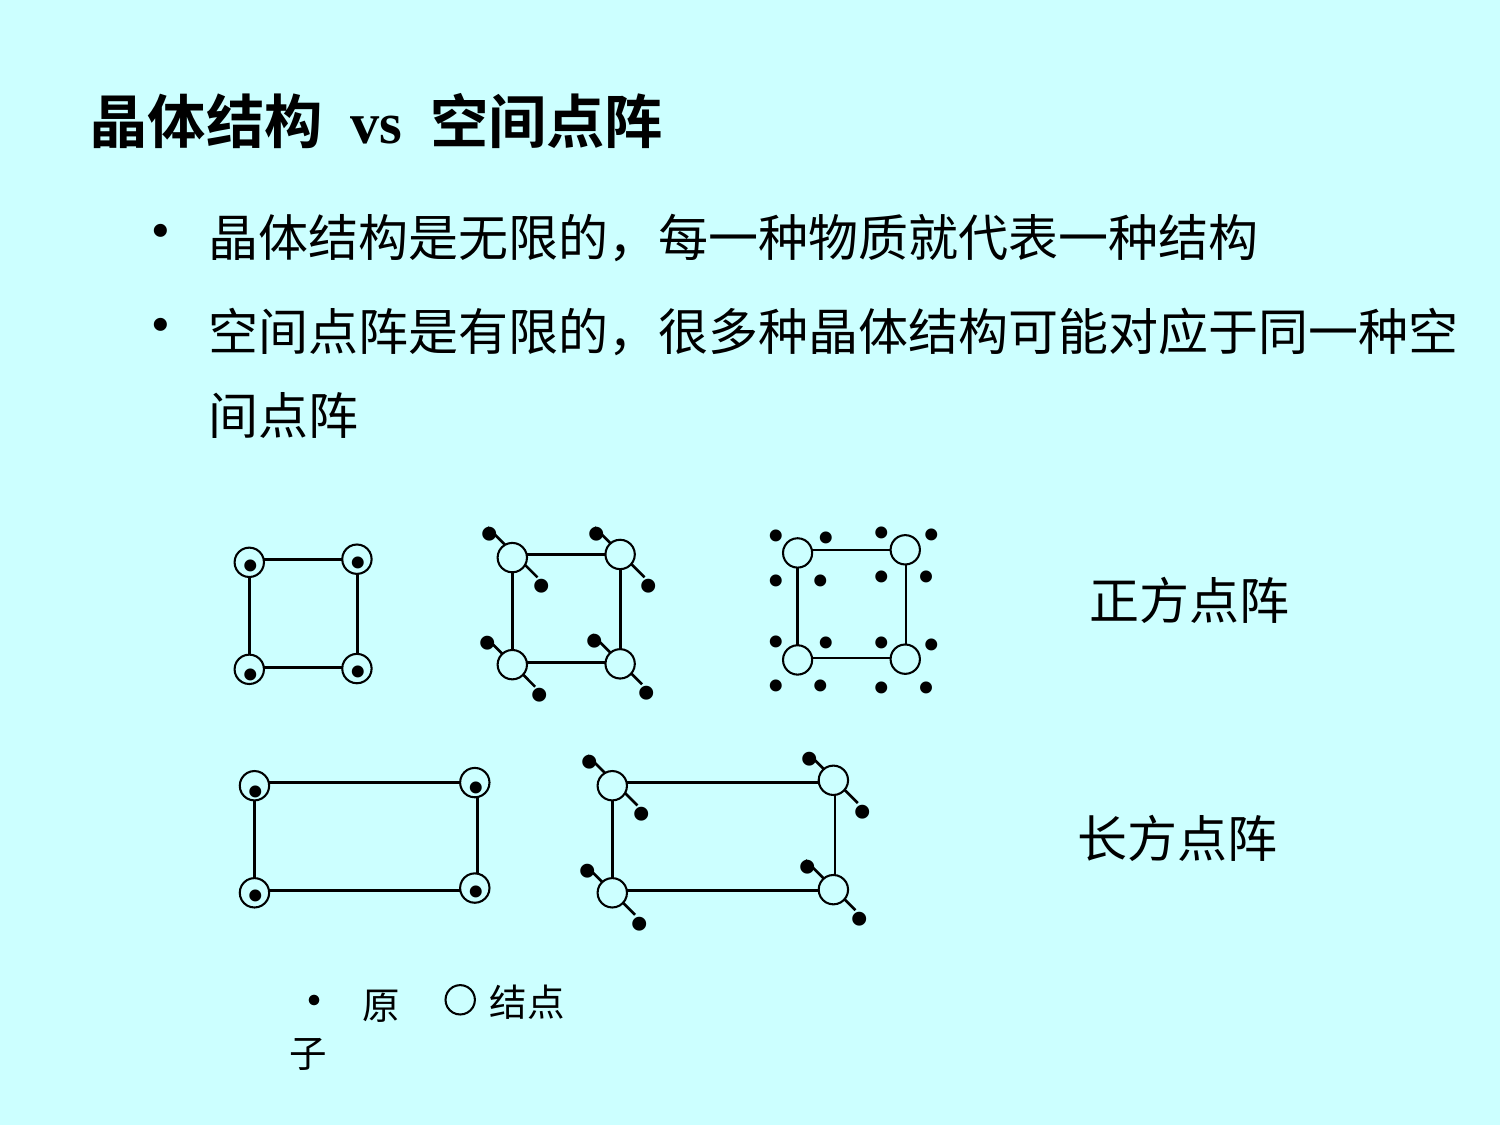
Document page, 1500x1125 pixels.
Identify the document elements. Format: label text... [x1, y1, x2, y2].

text_box 晶体结构是无限的，每一种物质就代表一种结构 空间点阵是有限的，很多种晶体结构可能对应于同一种空间点阵 [137, 174, 1500, 513]
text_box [226, 487, 1351, 1038]
text_box 晶体结构 vs 空间点阵 [75, 50, 857, 163]
